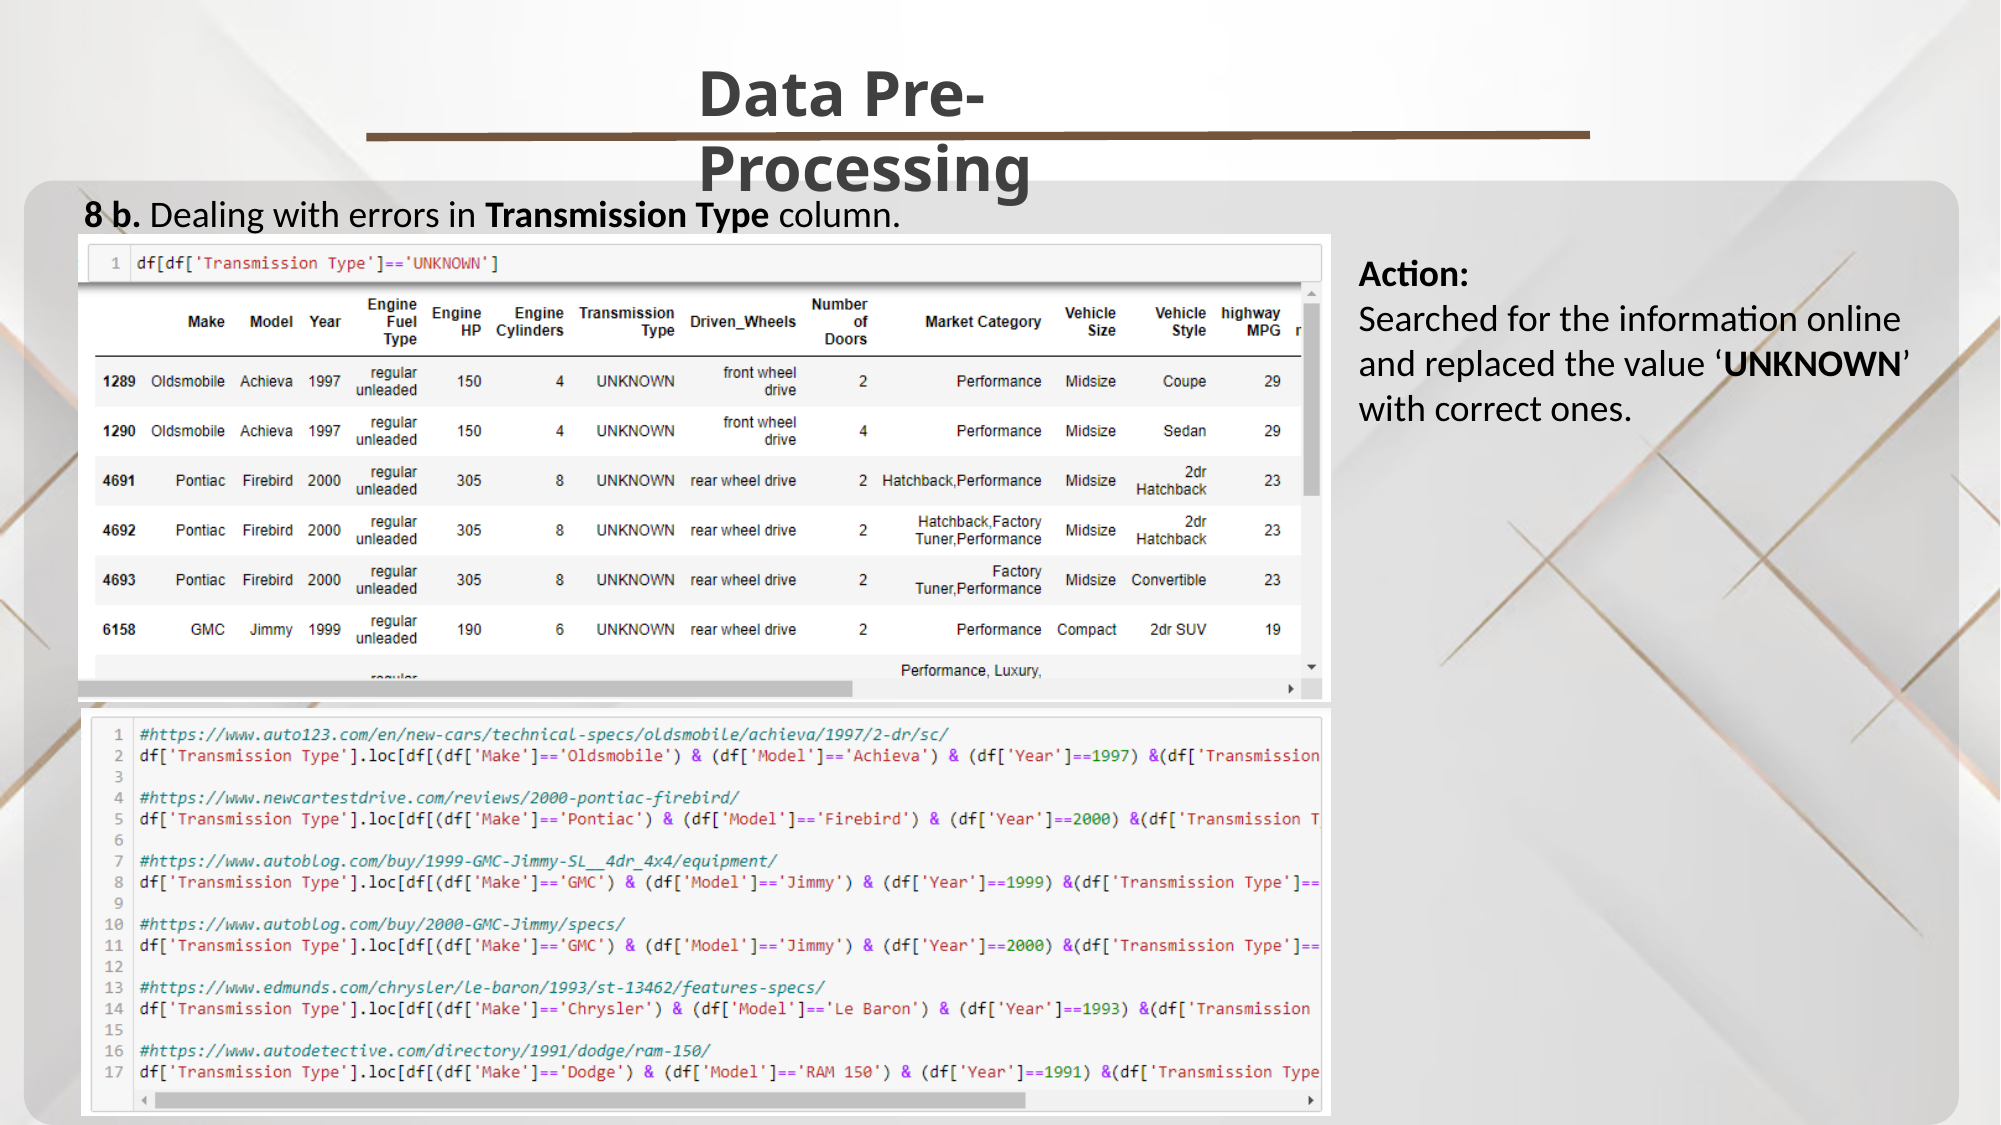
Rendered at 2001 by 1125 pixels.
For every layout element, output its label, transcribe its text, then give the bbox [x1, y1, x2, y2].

text_box Searched for the information online and replaced the value ‘UNKNOWN’ with correct ones. [1343, 286, 1965, 437]
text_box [366, 134, 1590, 138]
picture [78, 234, 1331, 702]
picture [81, 708, 1331, 1116]
text_box 8 b. Dealing with errors in Transmission Type column. [69, 182, 917, 243]
picture [0, 0, 2001, 1125]
text_box Data Pre-Processing [682, 46, 1331, 134]
text_box Action: [1343, 241, 2000, 301]
text_box Data Pre-Processing [682, 138, 1331, 211]
text_box [22, 179, 1960, 1125]
